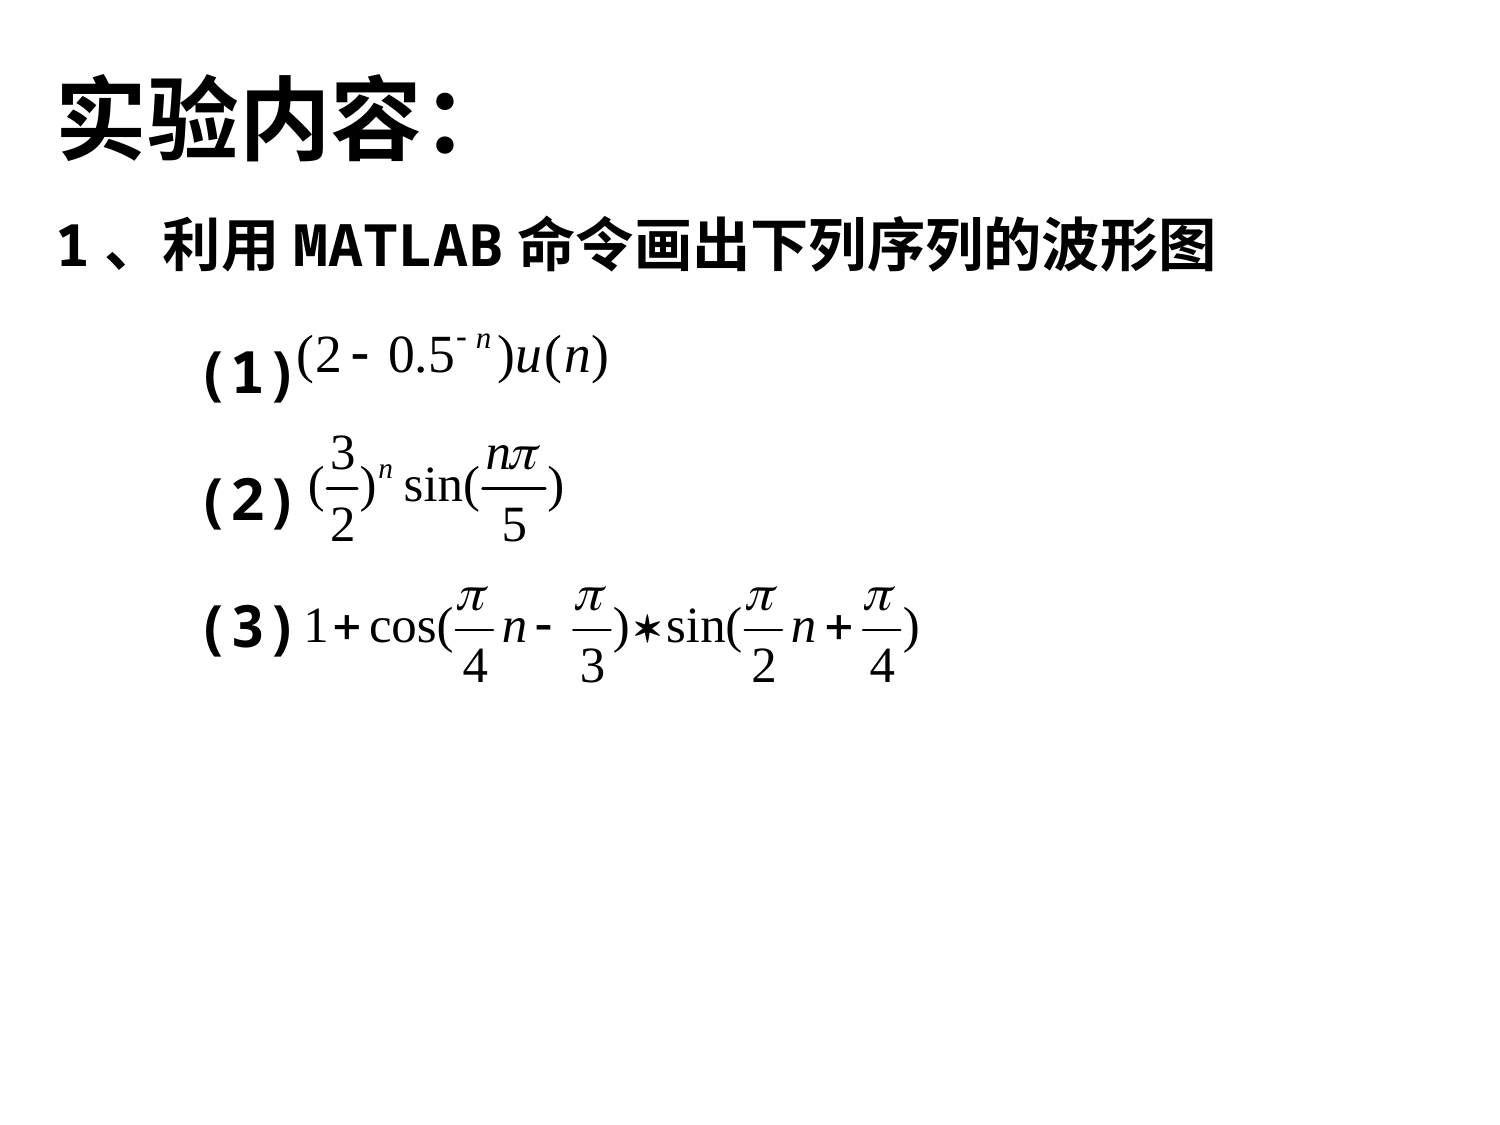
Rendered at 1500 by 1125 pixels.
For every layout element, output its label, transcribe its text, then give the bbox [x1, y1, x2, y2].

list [300, 420, 573, 553]
text_box 1、利用MATLAB命令画出下列序列的波形图 (1) (2) (3) [41, 172, 1447, 794]
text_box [300, 562, 929, 694]
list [288, 314, 621, 396]
text_box 实验内容： [41, 54, 1400, 172]
